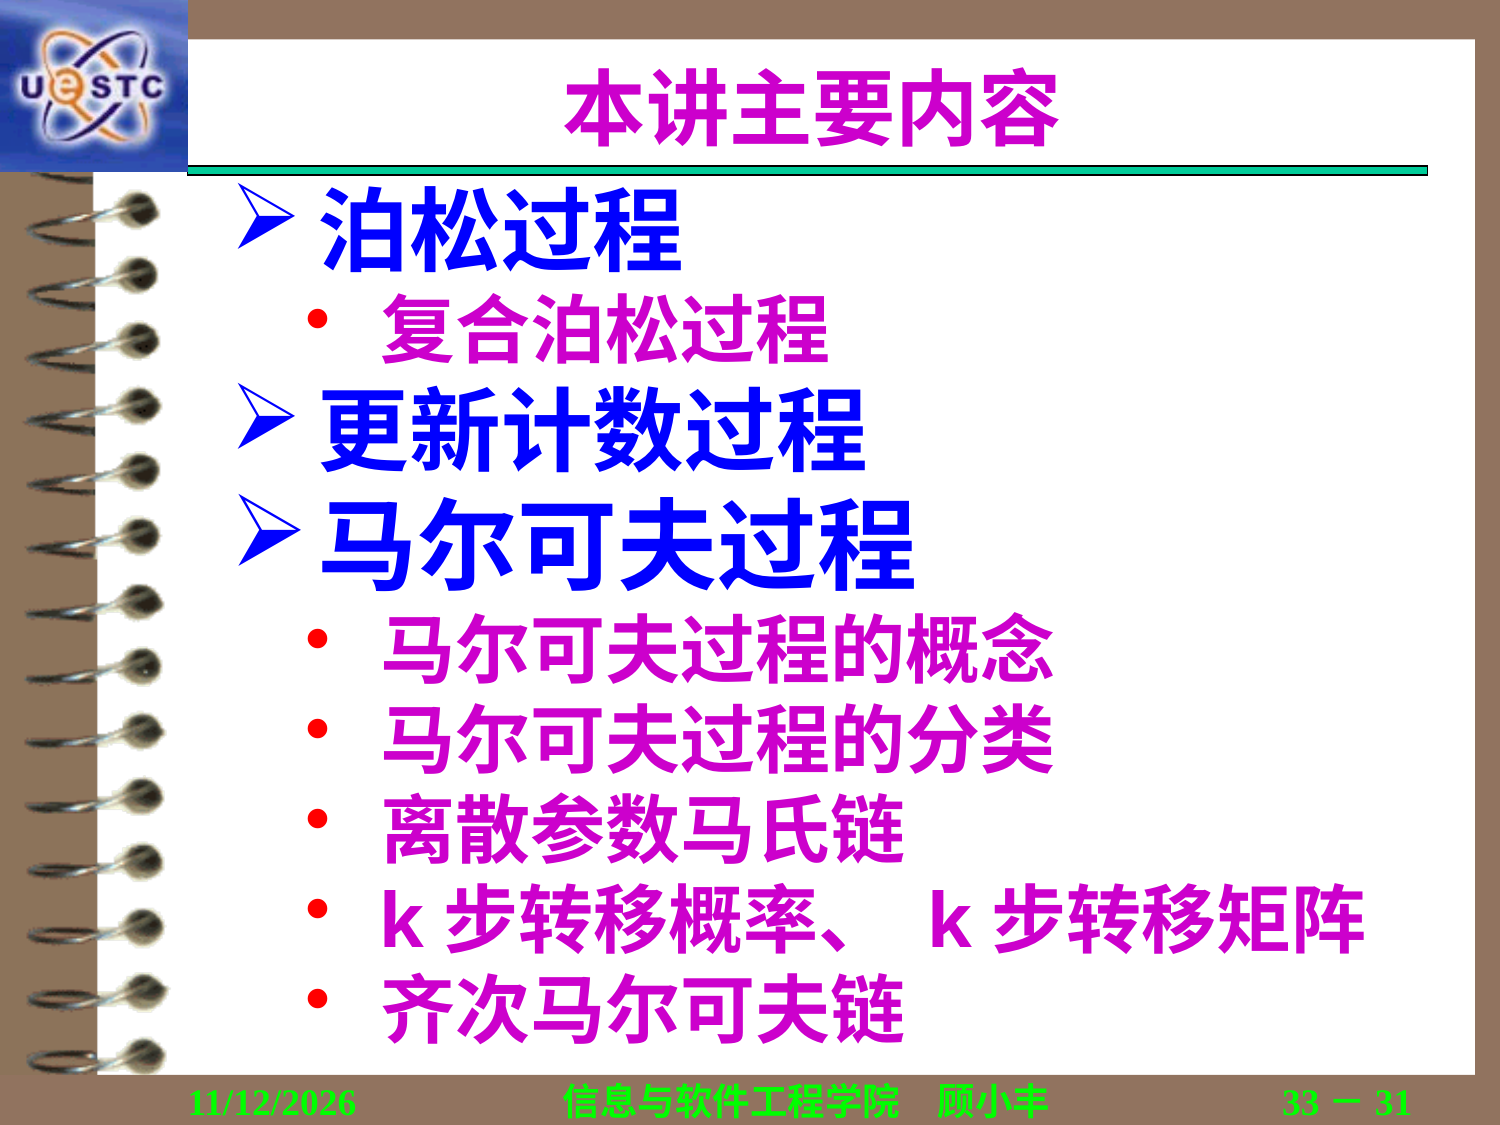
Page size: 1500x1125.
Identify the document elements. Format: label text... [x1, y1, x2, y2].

picture [0, 0, 194, 1075]
slide_number 33－31 [1162, 1077, 1413, 1123]
title 本讲主要内容 [200, 56, 1425, 157]
footer 信息与软件工程学院 顾小丰 [462, 1077, 1151, 1123]
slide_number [187, 1077, 462, 1123]
list 泊松过程 复合泊松过程 更新计数过程 马尔可夫过程 马尔可夫过程的概念 马尔可夫过程的分类 离散参数马氏链 k步转移概率、 k步转移矩阵 齐次马尔可夫链 [230, 172, 1397, 1062]
